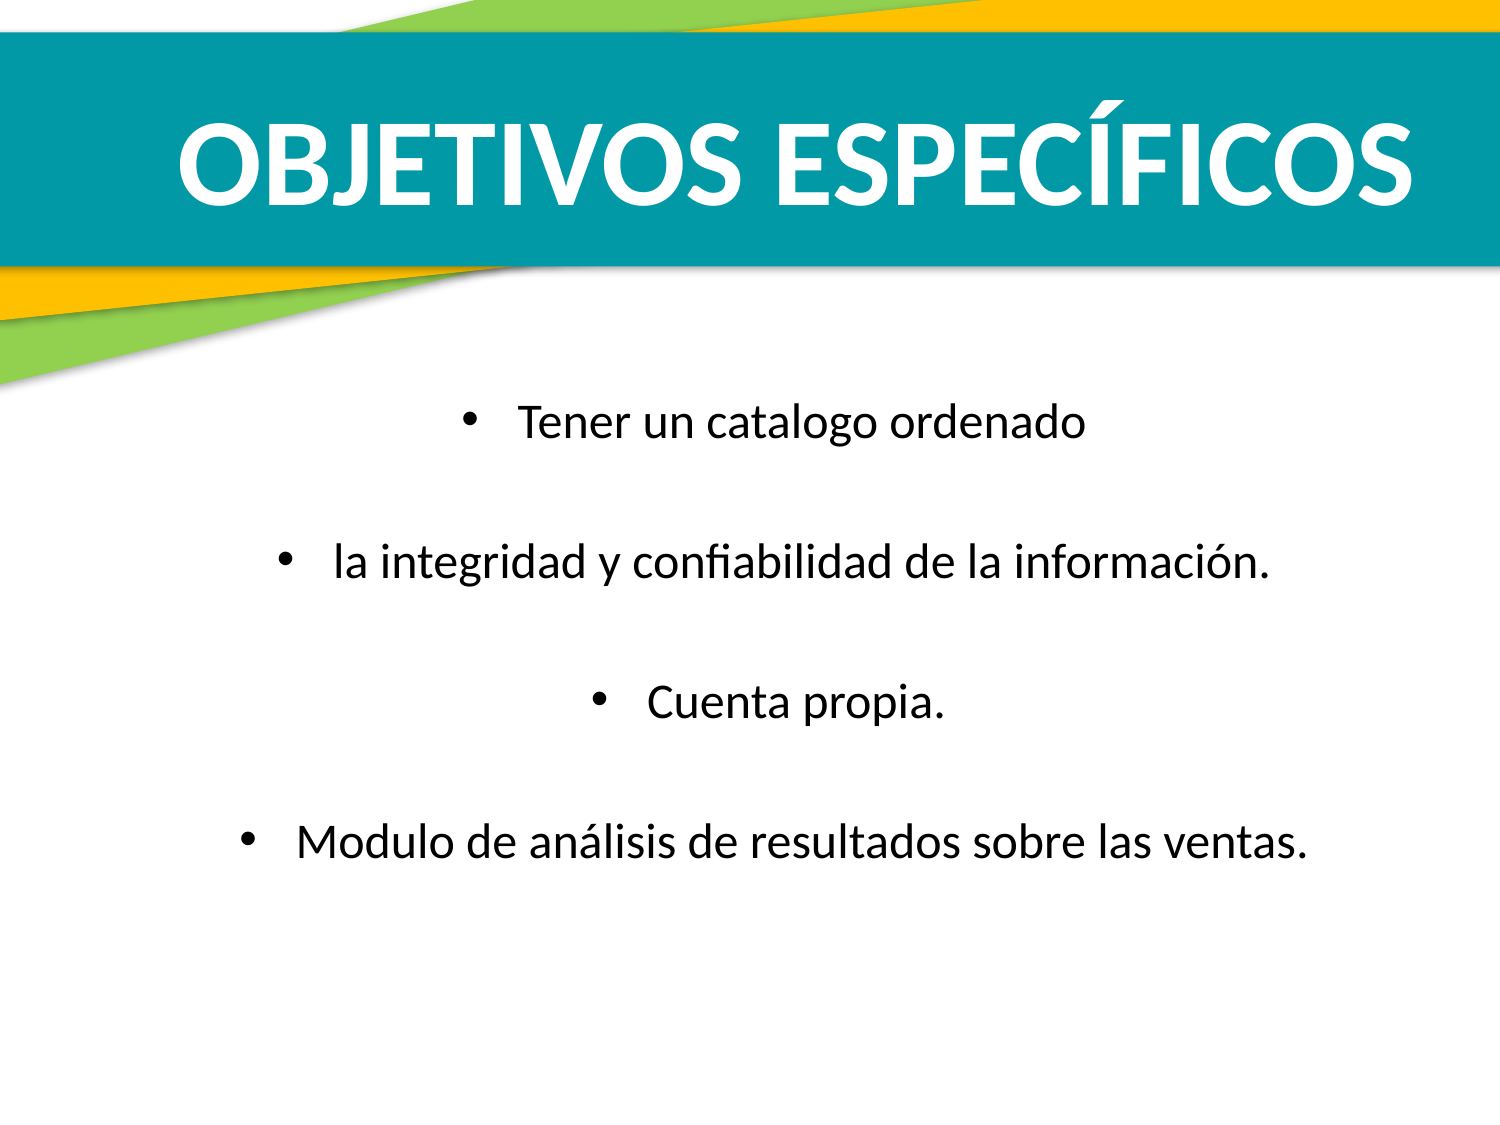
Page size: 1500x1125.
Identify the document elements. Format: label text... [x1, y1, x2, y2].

text_box OBJETIVOS ESPECÍFICOS [94, 79, 1500, 232]
text_box Tener un catalogo ordenado la integridad y confiabilidad de la información. Cuenta propia. Modulo de análisis de resultados sobre las ventas. [144, 310, 1404, 1057]
